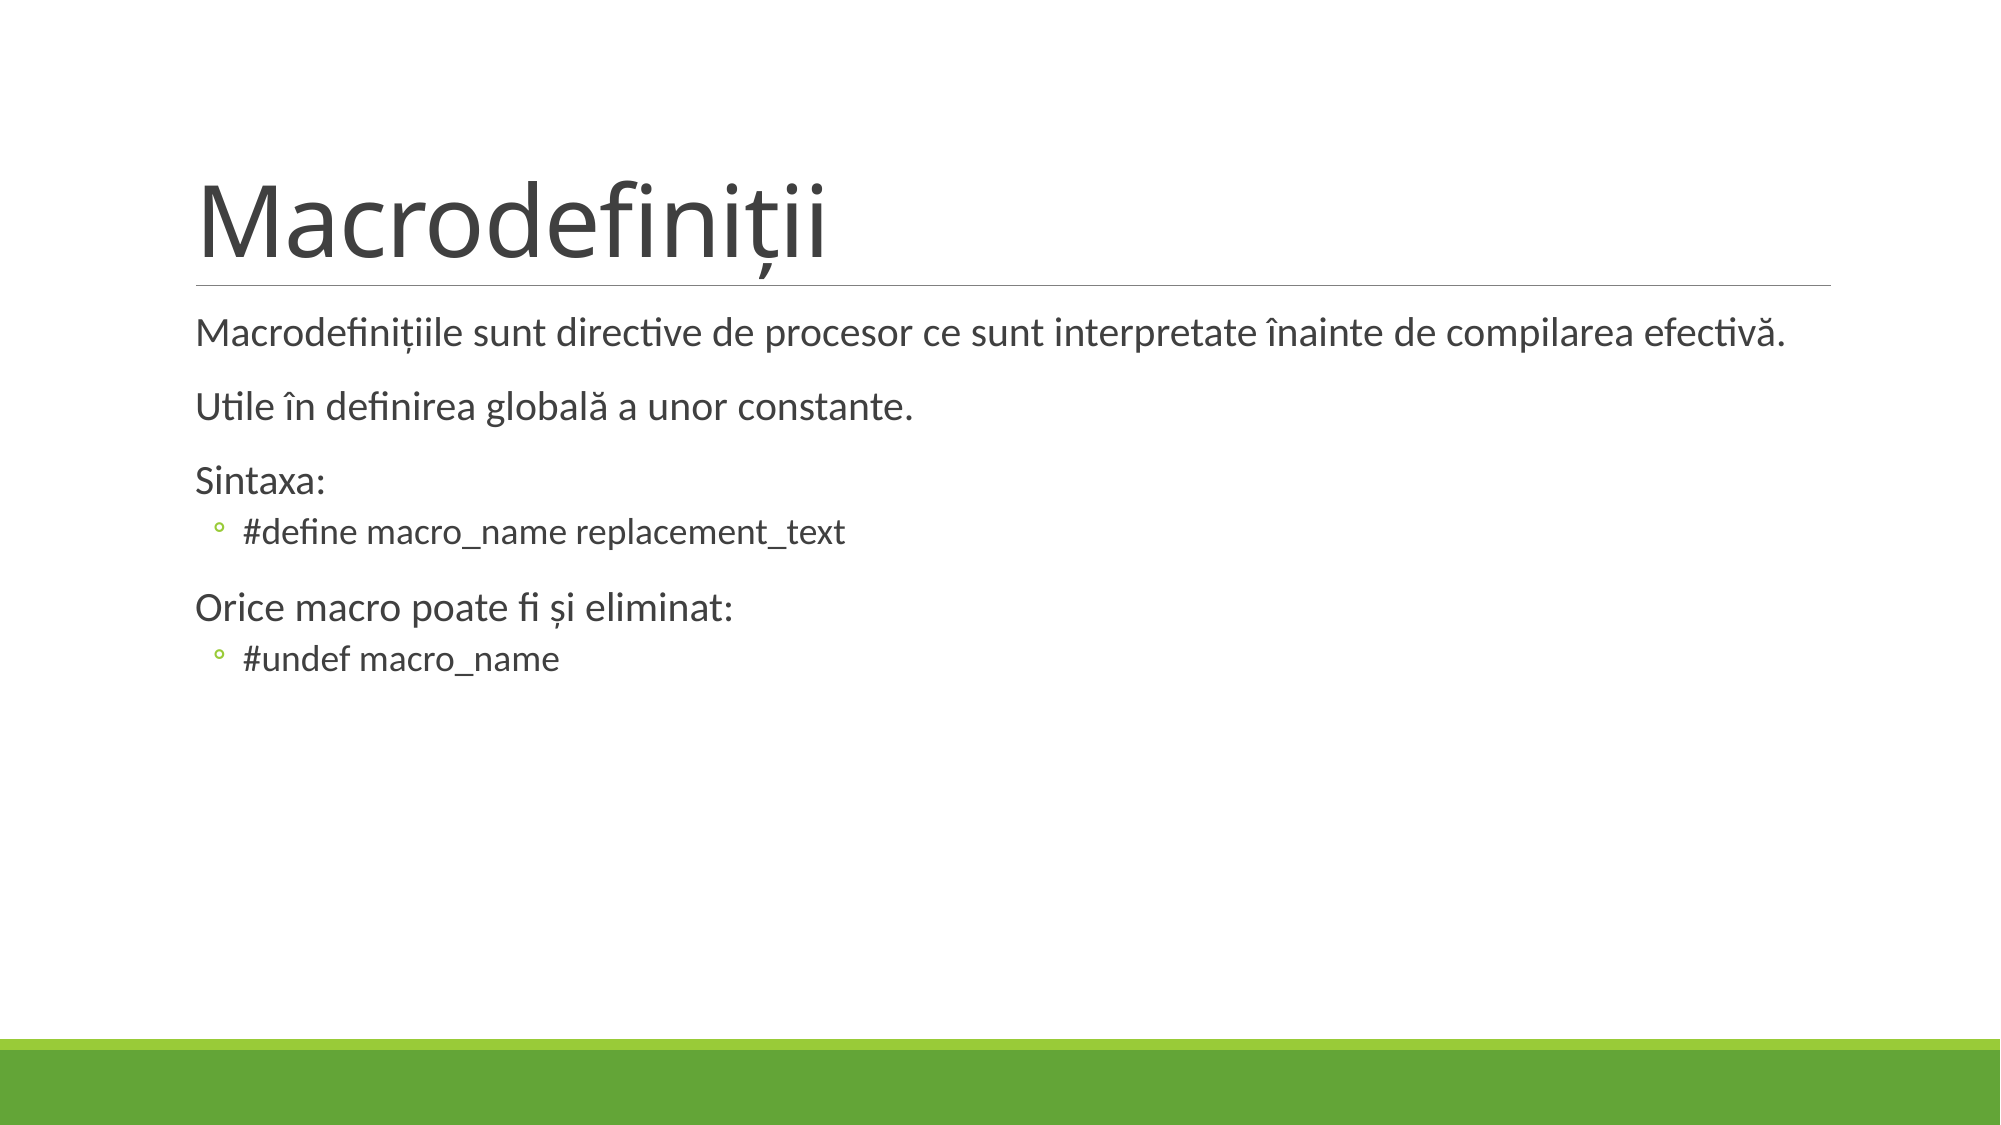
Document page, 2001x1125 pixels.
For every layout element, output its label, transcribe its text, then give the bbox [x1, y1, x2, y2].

list Macrodefinițiile sunt directive de procesor ce sunt interpretate înainte de compilarea efectivă. Utile în definirea globală a unor constante. Sintaxa: #define macro_name replacement_text Orice macro poate fi și eliminat: #undef macro_name [180, 302, 1830, 963]
title Macrodefiniții [180, 47, 1830, 285]
